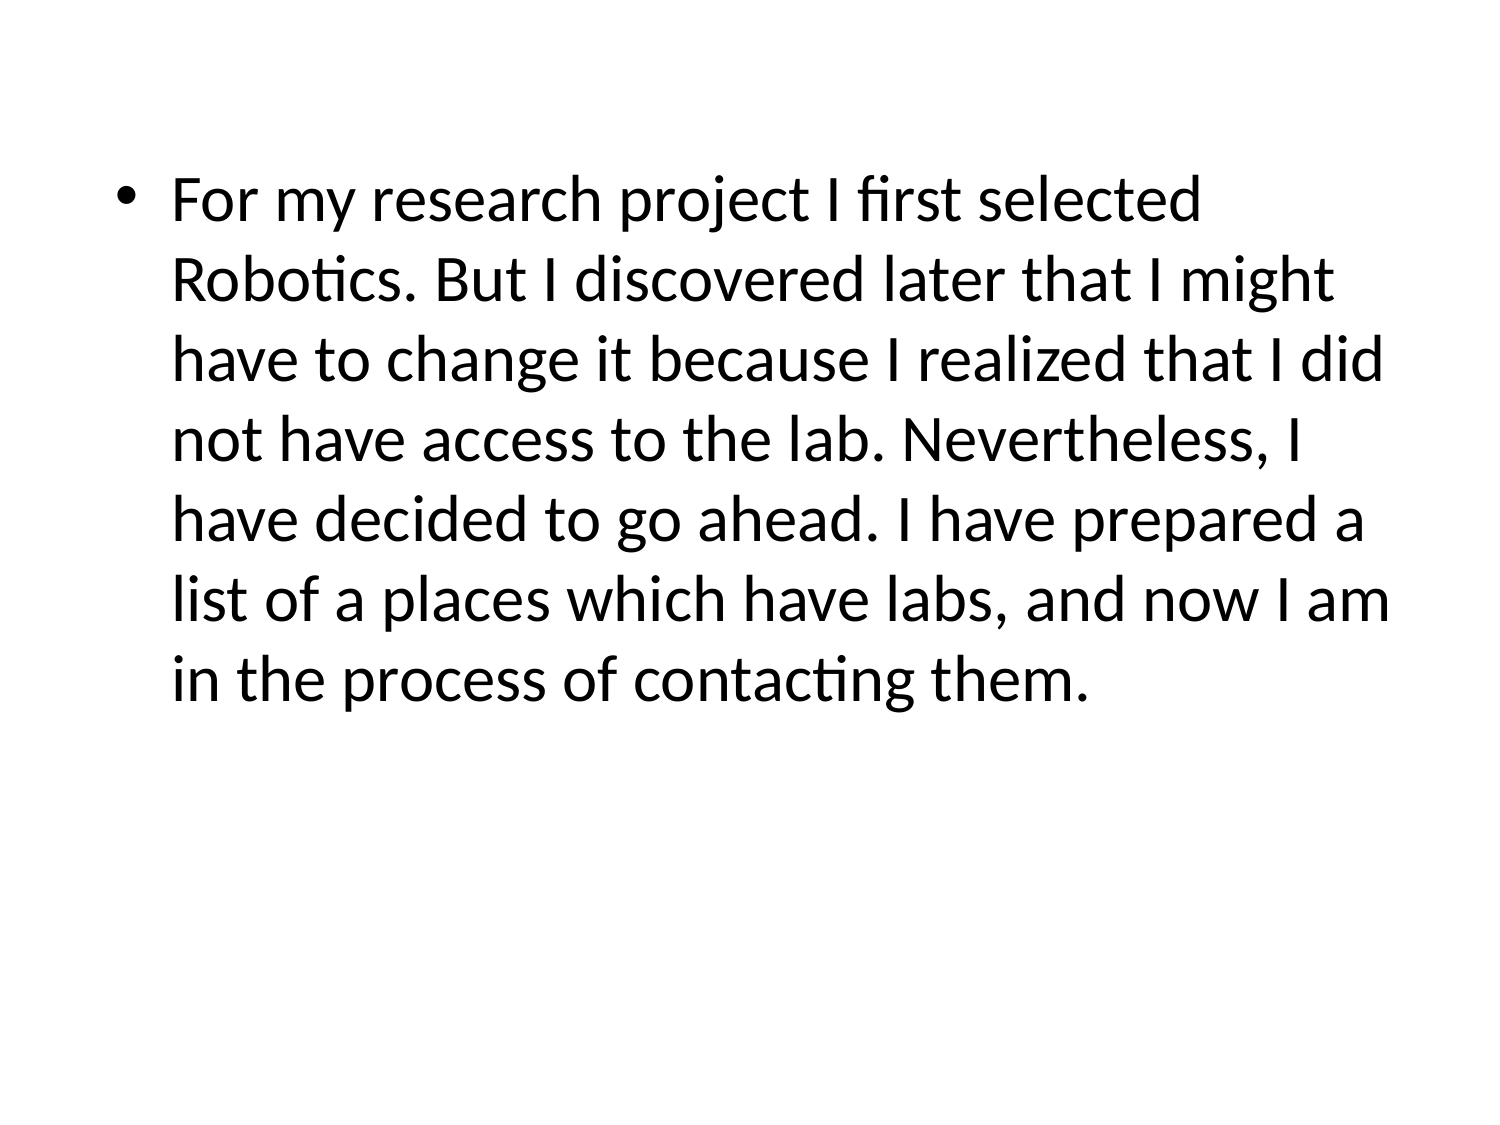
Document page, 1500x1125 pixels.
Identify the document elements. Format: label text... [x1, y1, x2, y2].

text_box For my research project I first selected Robotics. But I discovered later that I might have to change it because I realized that I did not have access to the lab. Nevertheless, I have decided to go ahead. I have prepared a list of a places which have labs, and now I am in the process of contacting them. [99, 146, 1450, 1078]
